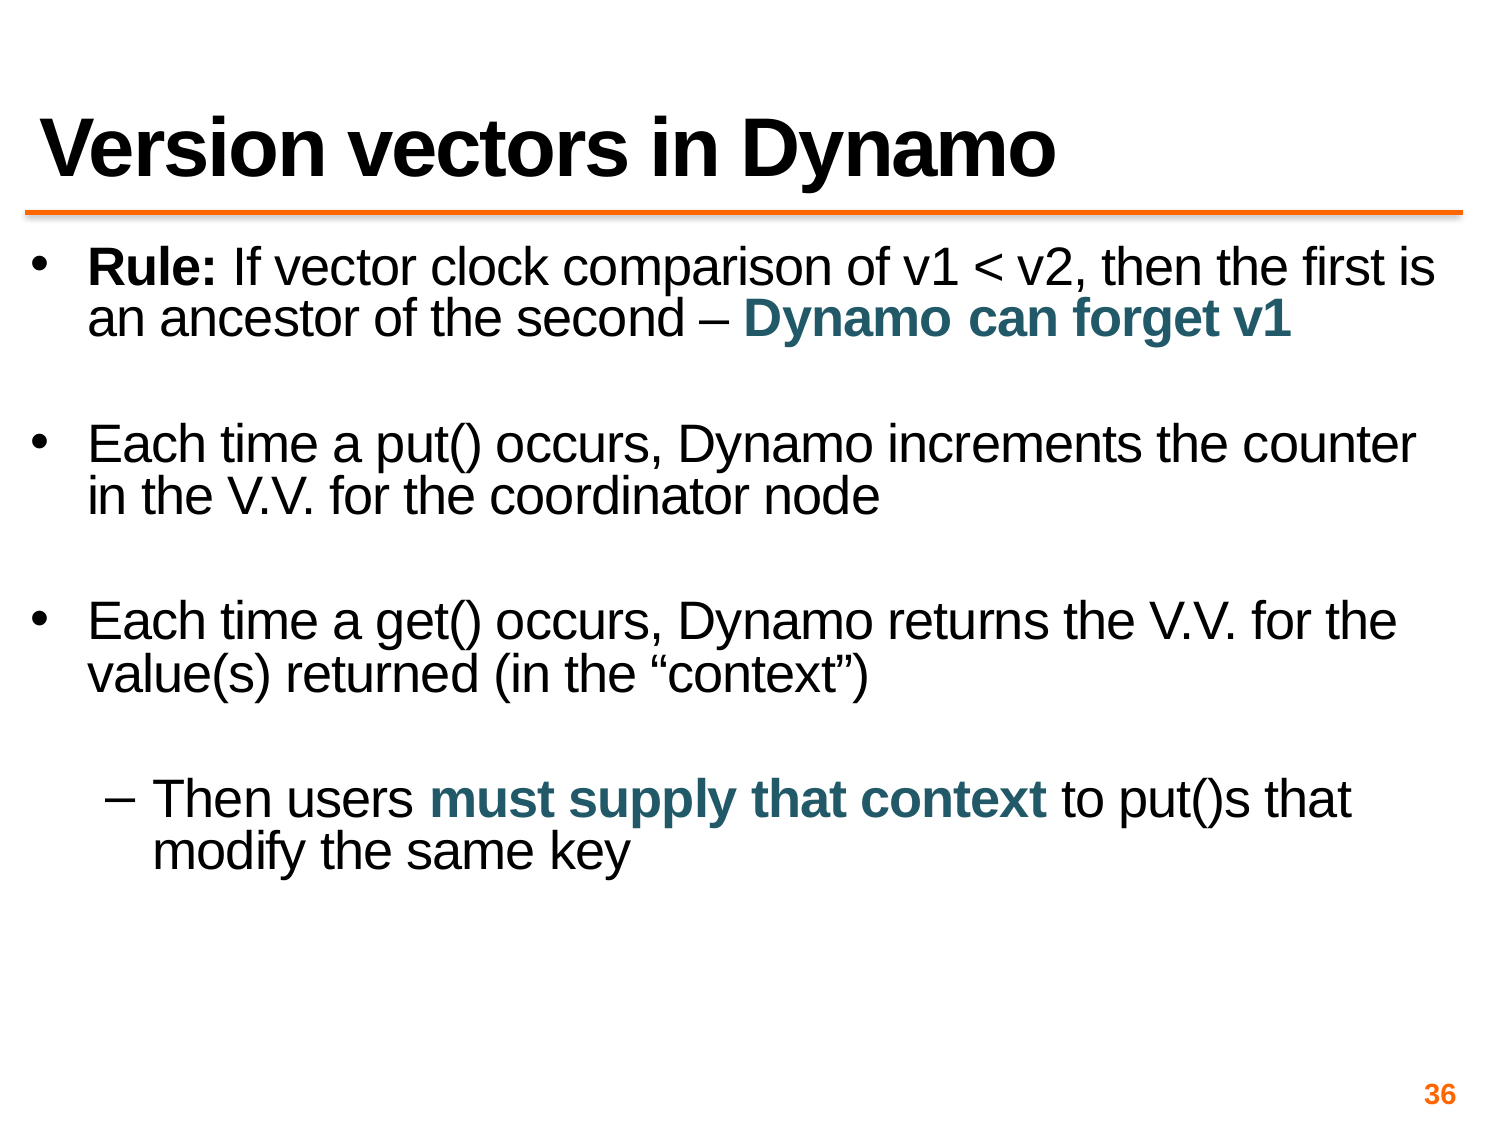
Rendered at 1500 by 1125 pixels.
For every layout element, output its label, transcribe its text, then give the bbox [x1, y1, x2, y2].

list Rule: If vector clock comparison of v1 < v2, then the first is an ancestor of the second – Dynamo can forget v1 Each time a put() occurs, Dynamo increments the counter in the V.V. for the coordinator node Each time a get() occurs, Dynamo returns the V.V. for the value(s) returned (in the “context”) Then users must supply that context to put()s that modify the same key [24, 237, 1463, 1063]
slide_number 36 [1112, 1074, 1463, 1110]
title Version vectors in Dynamo [24, 24, 1463, 201]
